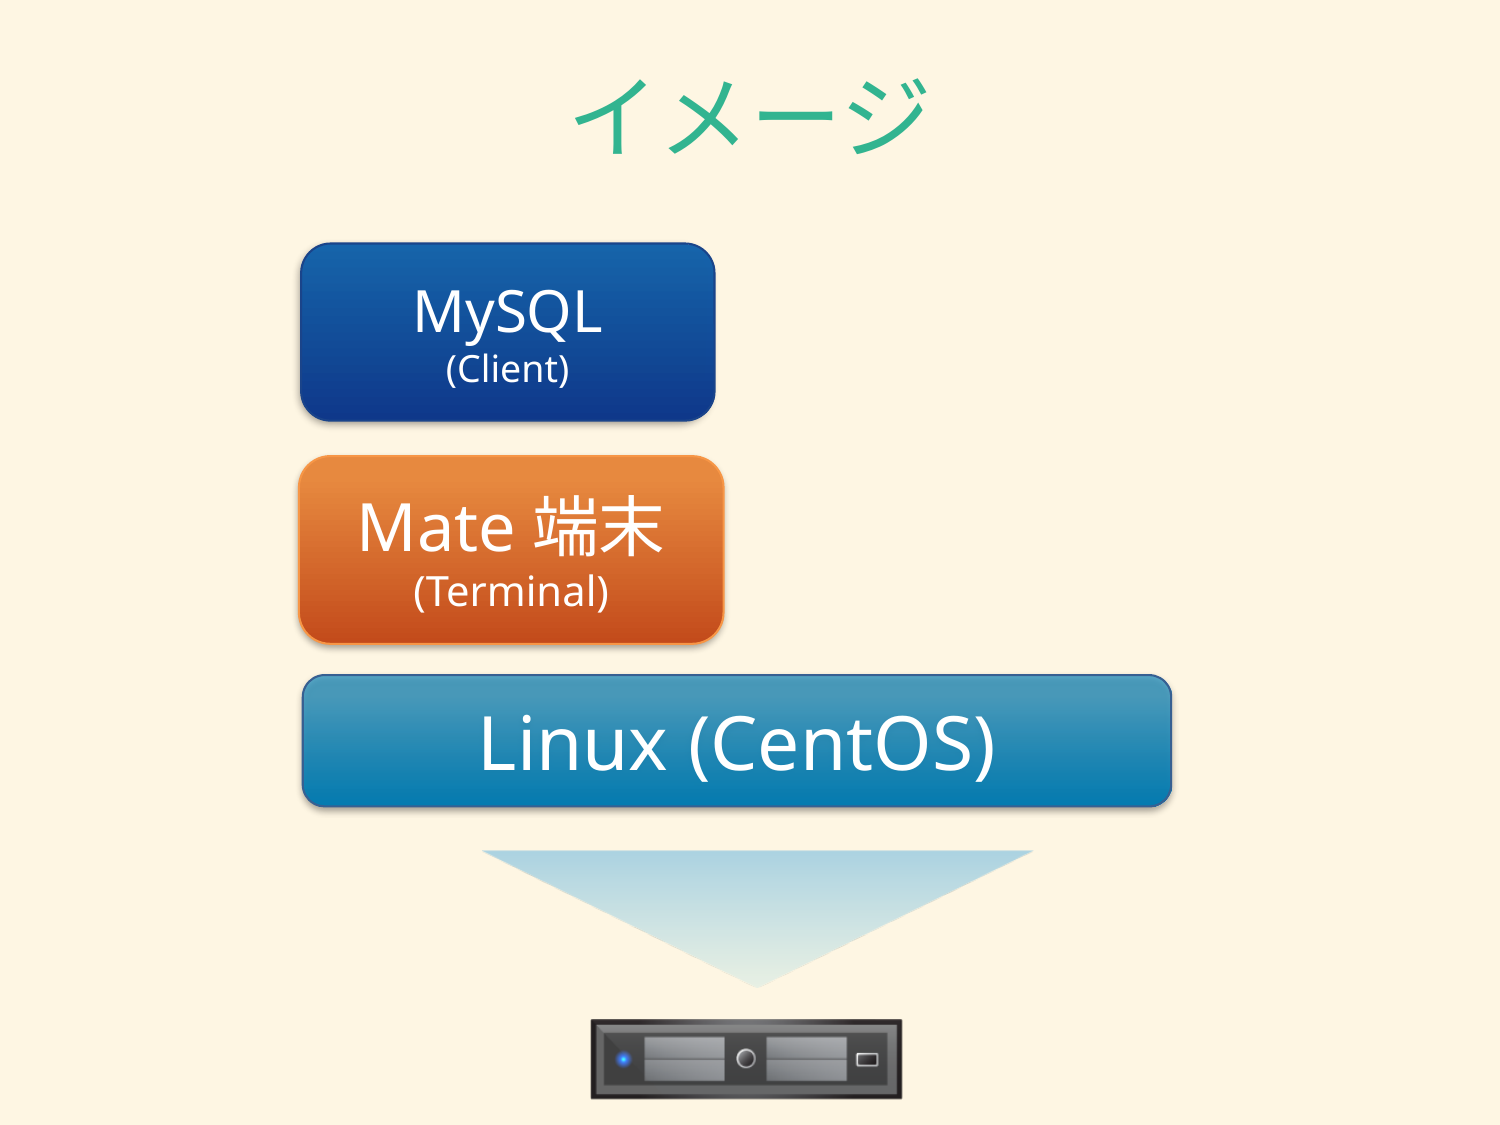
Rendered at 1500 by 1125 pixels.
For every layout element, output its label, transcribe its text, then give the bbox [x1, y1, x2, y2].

text_box Linux (CentOS) [301, 674, 1172, 808]
picture [589, 1019, 903, 1100]
text_box Mate端末 (Terminal) [298, 455, 725, 645]
text_box MySQL (Client) [300, 242, 716, 422]
picture [482, 849, 1035, 988]
title イメージ [75, 20, 1425, 209]
